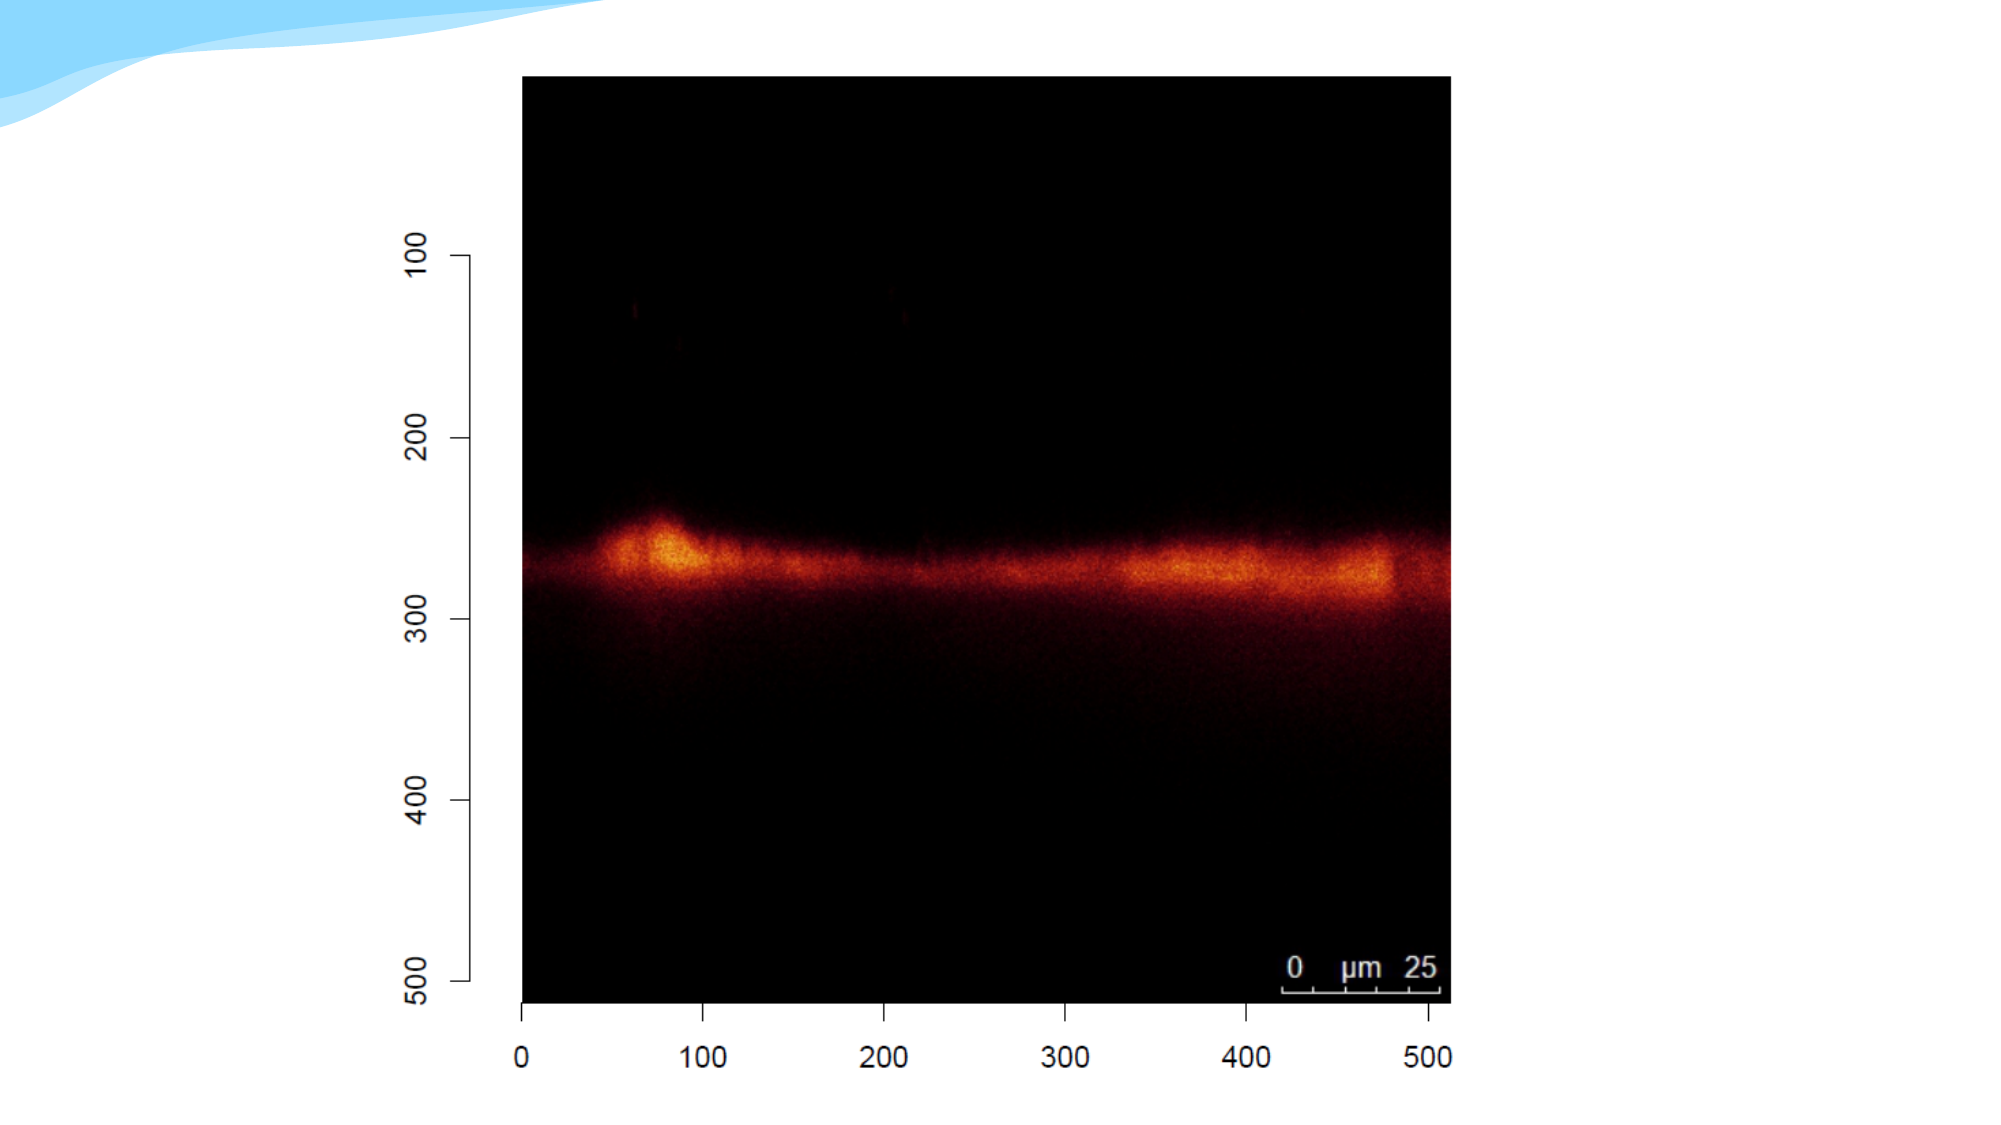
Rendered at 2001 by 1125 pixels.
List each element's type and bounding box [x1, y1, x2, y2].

picture [329, 60, 1537, 1125]
text_box [0, 0, 611, 128]
